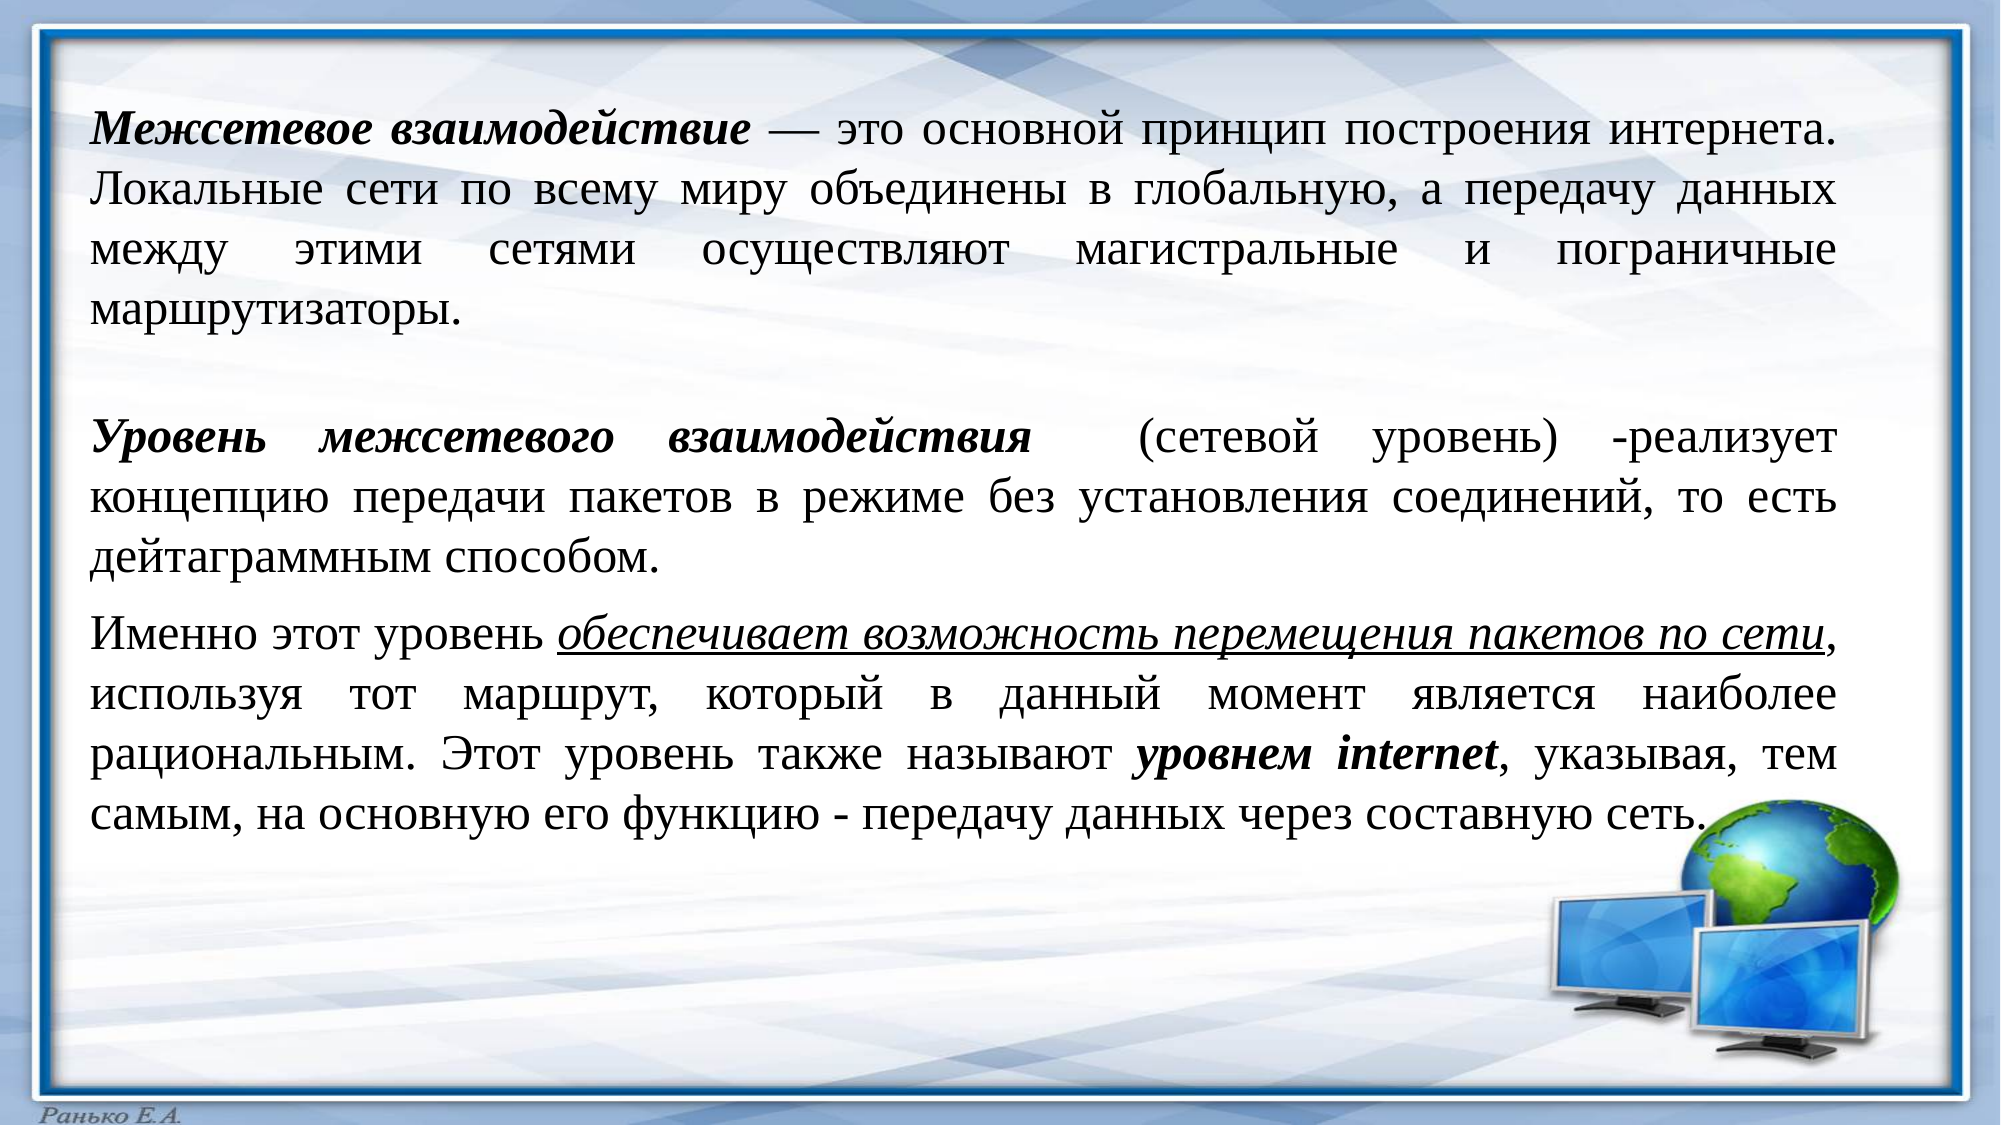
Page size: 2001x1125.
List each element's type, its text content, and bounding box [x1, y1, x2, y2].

text_box Межсетевое взаимодействие — это основной принцип построения интернета. Локальные сети по всему миру объединены в глобальную, а передачу данных между этими сетями осуществляют магистральные и пограничные маршрутизаторы. [74, 86, 1853, 342]
text_box Уровень межсетевого взаимодействия (сетевой уровень) -реализует концепцию передачи пакетов в режиме без установления соединений, то есть дейтаграммным способом. Именно этот уровень обеспечивает возможность перемещения пакетов по сети, используя тот маршрут, который в данный момент является наиболее рациональным. Этот уровень также называют уровнем internet, указывая, тем самым, на основную его функцию - передачу данных через составную сеть. [74, 395, 1853, 847]
picture [0, 0, 2001, 1125]
